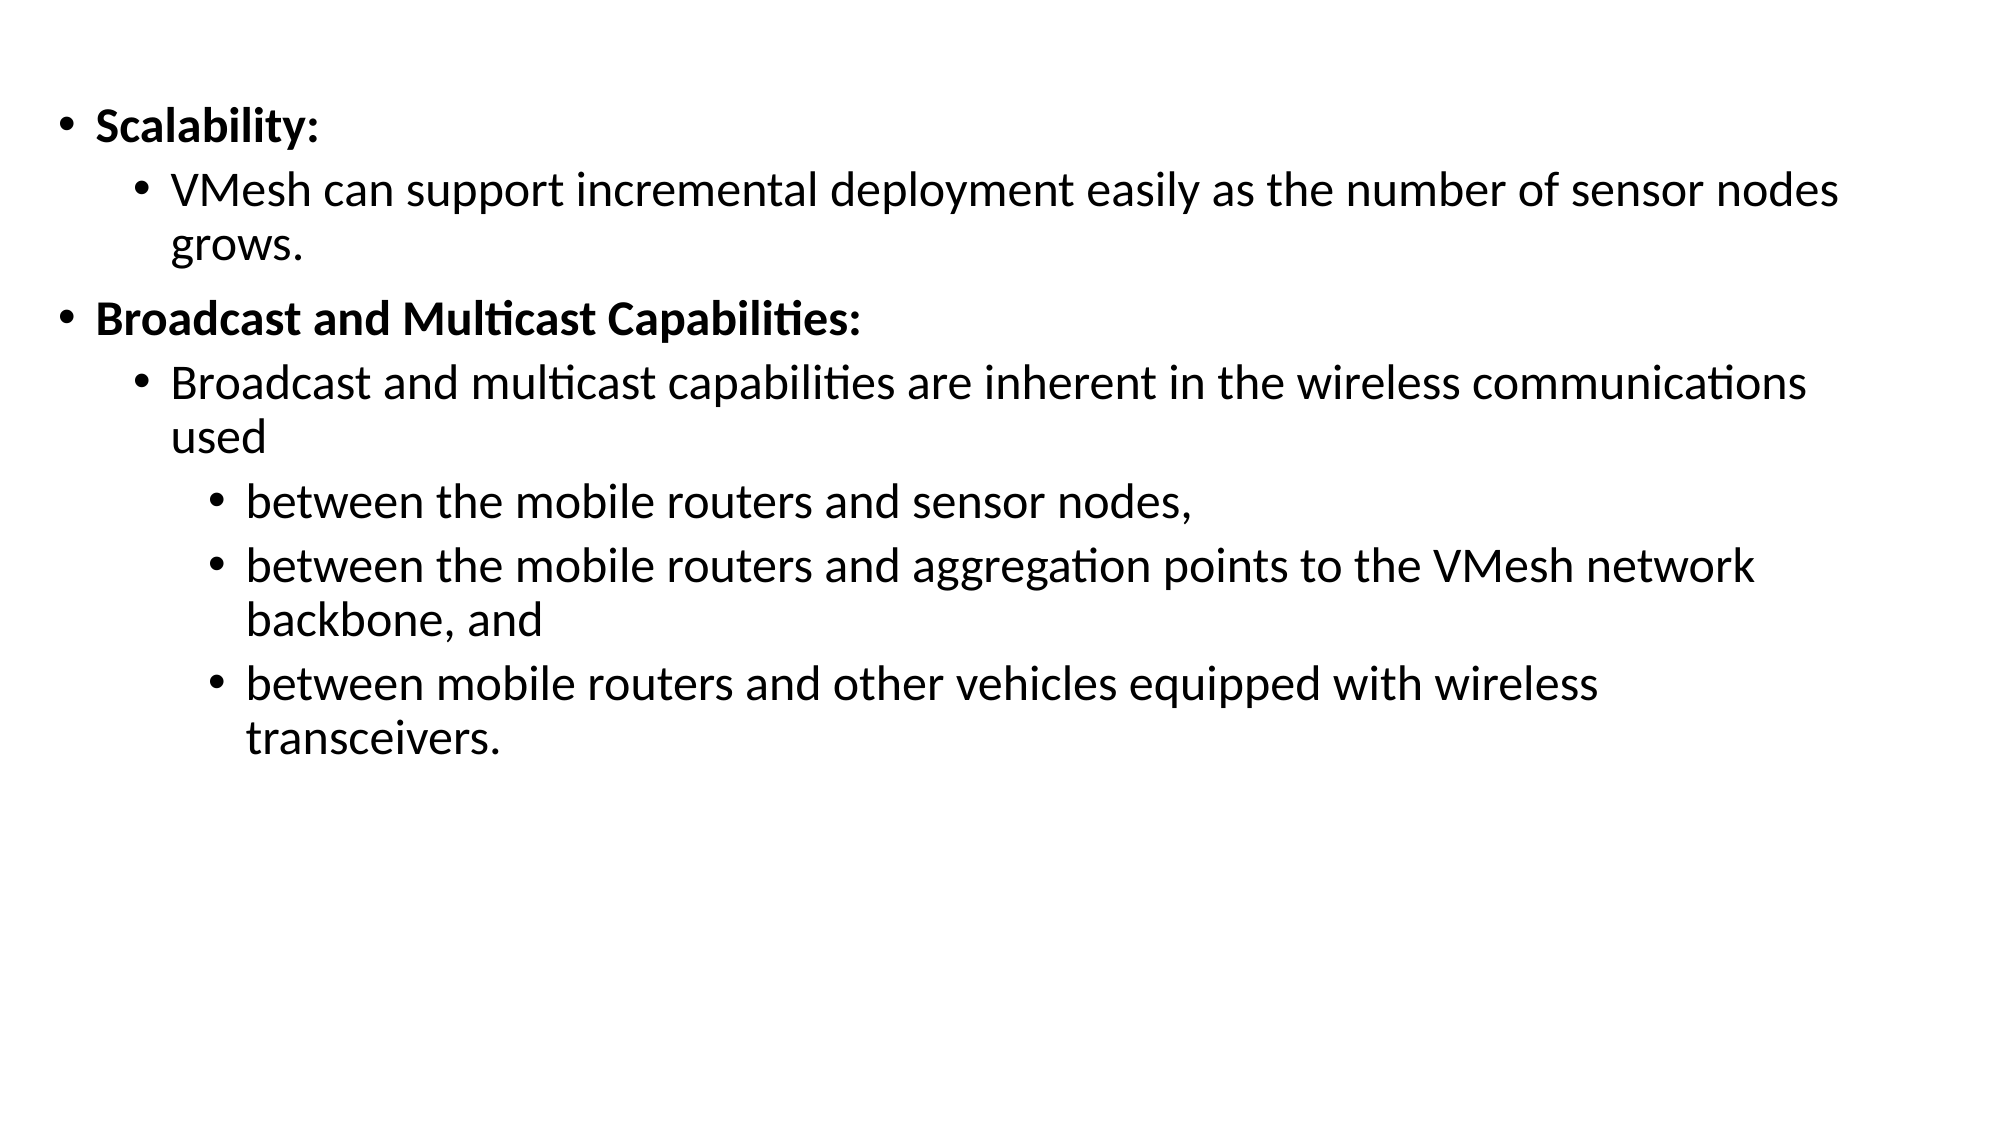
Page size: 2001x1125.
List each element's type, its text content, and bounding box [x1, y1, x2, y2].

list Scalability: VMesh can support incremental deployment easily as the number of sensor nodes grows. Broadcast and Multicast Capabilities: Broadcast and multicast capabilities are inherent in the wireless communications used between the mobile routers and sensor nodes, between the mobile routers and aggregation points to the VMesh network backbone, and between mobile routers and other vehicles equipped with wireless transceivers. [43, 91, 1863, 1014]
